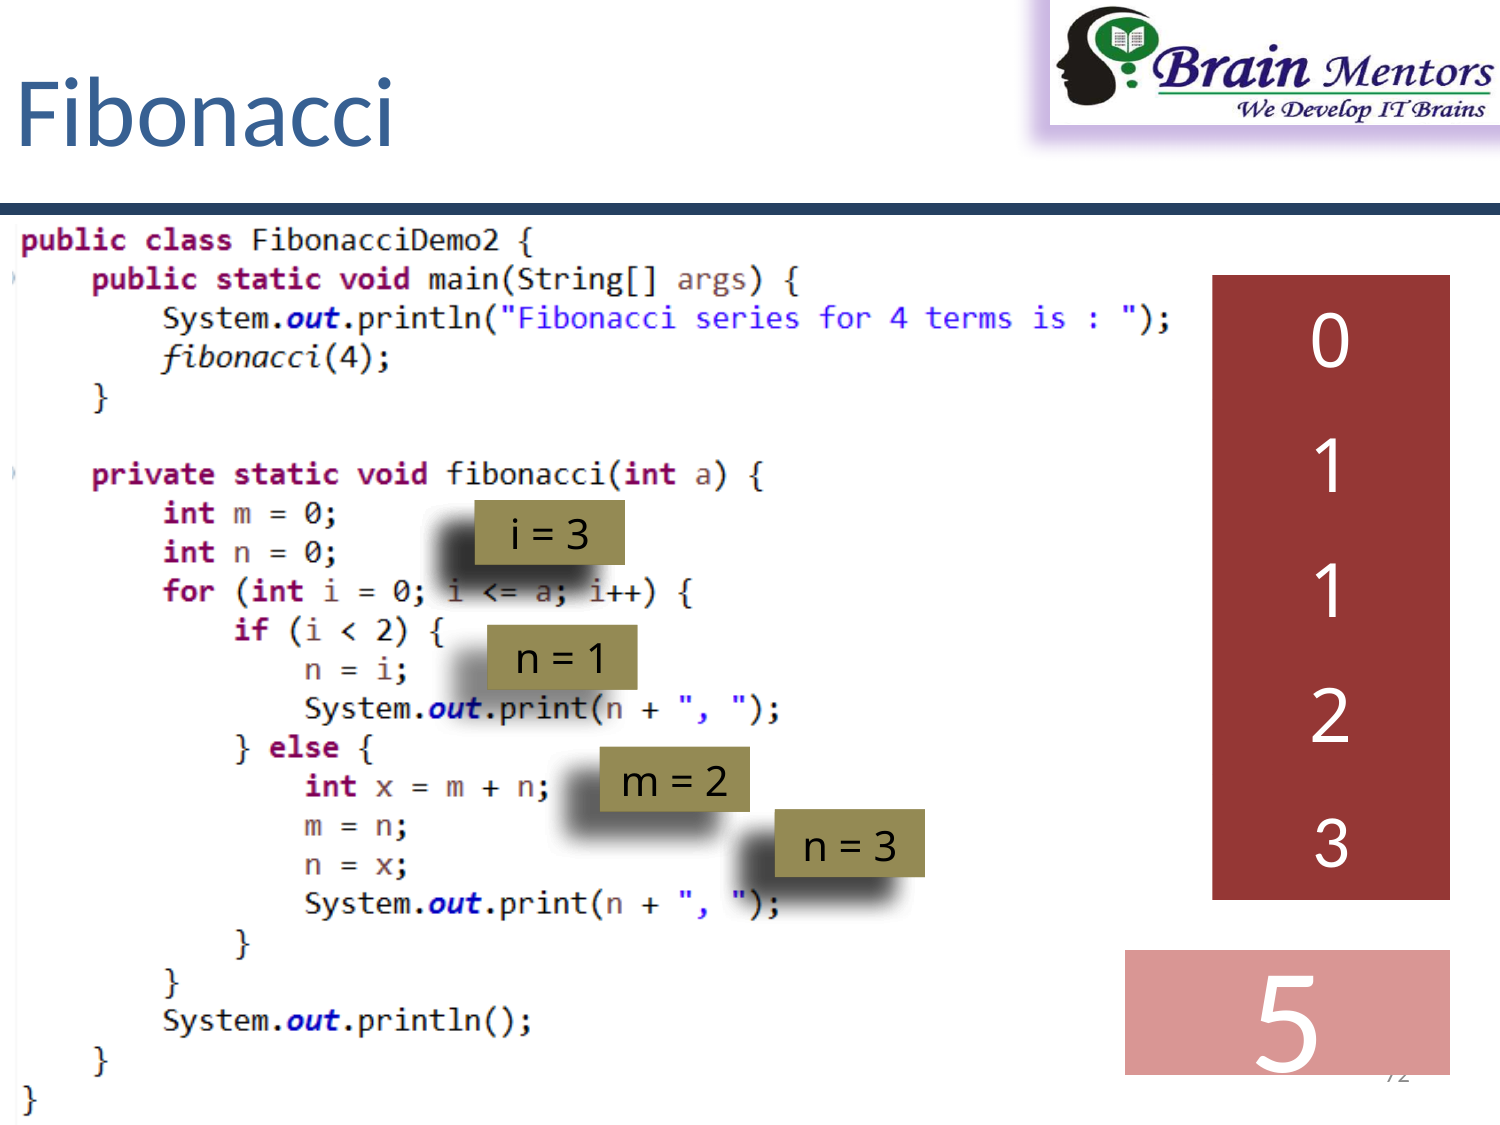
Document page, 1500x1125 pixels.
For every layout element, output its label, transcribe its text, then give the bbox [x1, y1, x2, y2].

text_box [12, 224, 1186, 1125]
picture [1049, 0, 1500, 126]
text_box 3 [1210, 773, 1452, 902]
text_box 2 [1210, 648, 1452, 773]
slide_number 72 [1190, 1042, 1425, 1103]
text_box 1 [1210, 402, 1452, 527]
text_box 1 [1210, 527, 1452, 648]
text_box 0 [1210, 273, 1452, 402]
text_box 5 [1190, 948, 1452, 1077]
text_box [0, 203, 1500, 215]
text_box Fibonacci [0, 0, 1288, 213]
